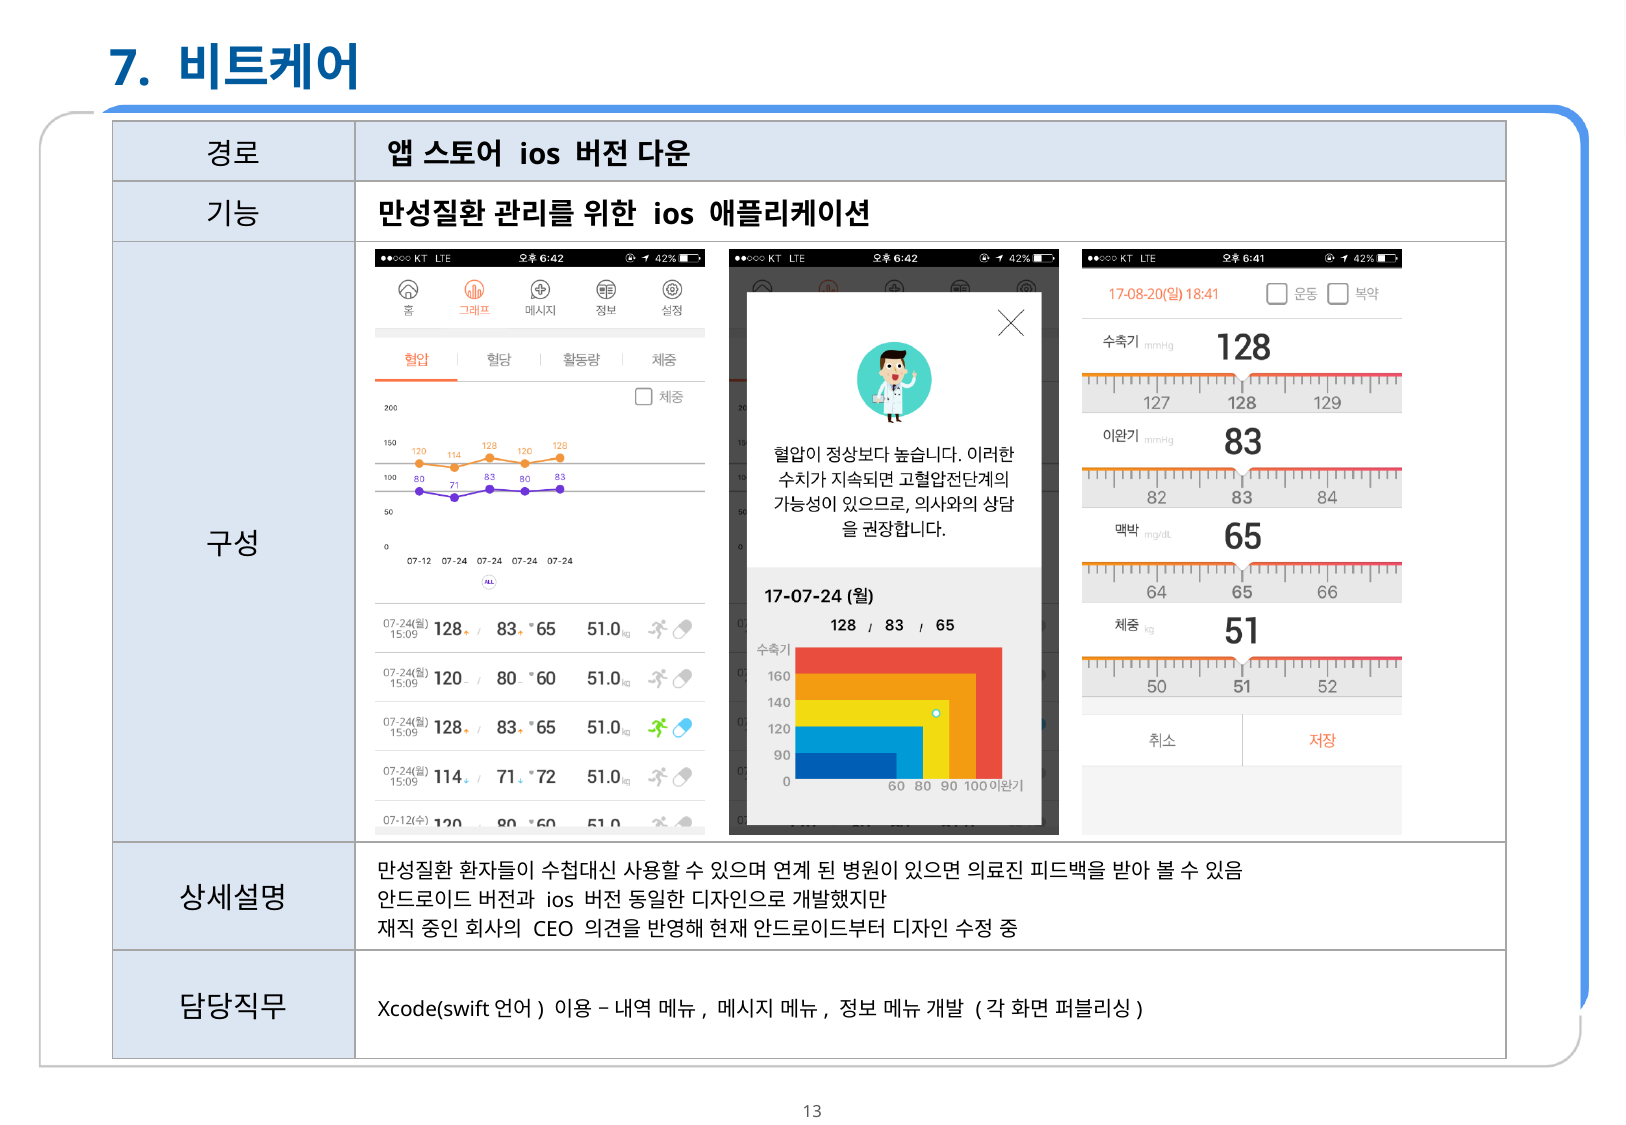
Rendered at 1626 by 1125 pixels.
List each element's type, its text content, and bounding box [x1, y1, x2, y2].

list 만성질환 관리를 위한 ios 애플리케이션 [363, 188, 1524, 234]
picture [0, 0, 1625, 1074]
list Xcode(swift언어) 이용 – 내역 메뉴, 메시지 메뉴, 정보 메뉴 개발 (각 화면 퍼블리싱) [363, 987, 1486, 1024]
list 만성질환 환자들이 수첩대신 사용할 수 있으며 연계 된 병원이 있으면 의료진 피드백을 받아 볼 수 있음 안드로이드 버전과 ios 버전 동일한 디자인으로 개발했지만 재직 중인 회사의 CEO 의견을 반영해 현재 안드로이드부터 디자인 수정 중 [363, 850, 1486, 941]
title 앱 스토어 ios 버전 다운 [373, 128, 1503, 172]
text_box 7. 비트케어 [109, 35, 1037, 96]
